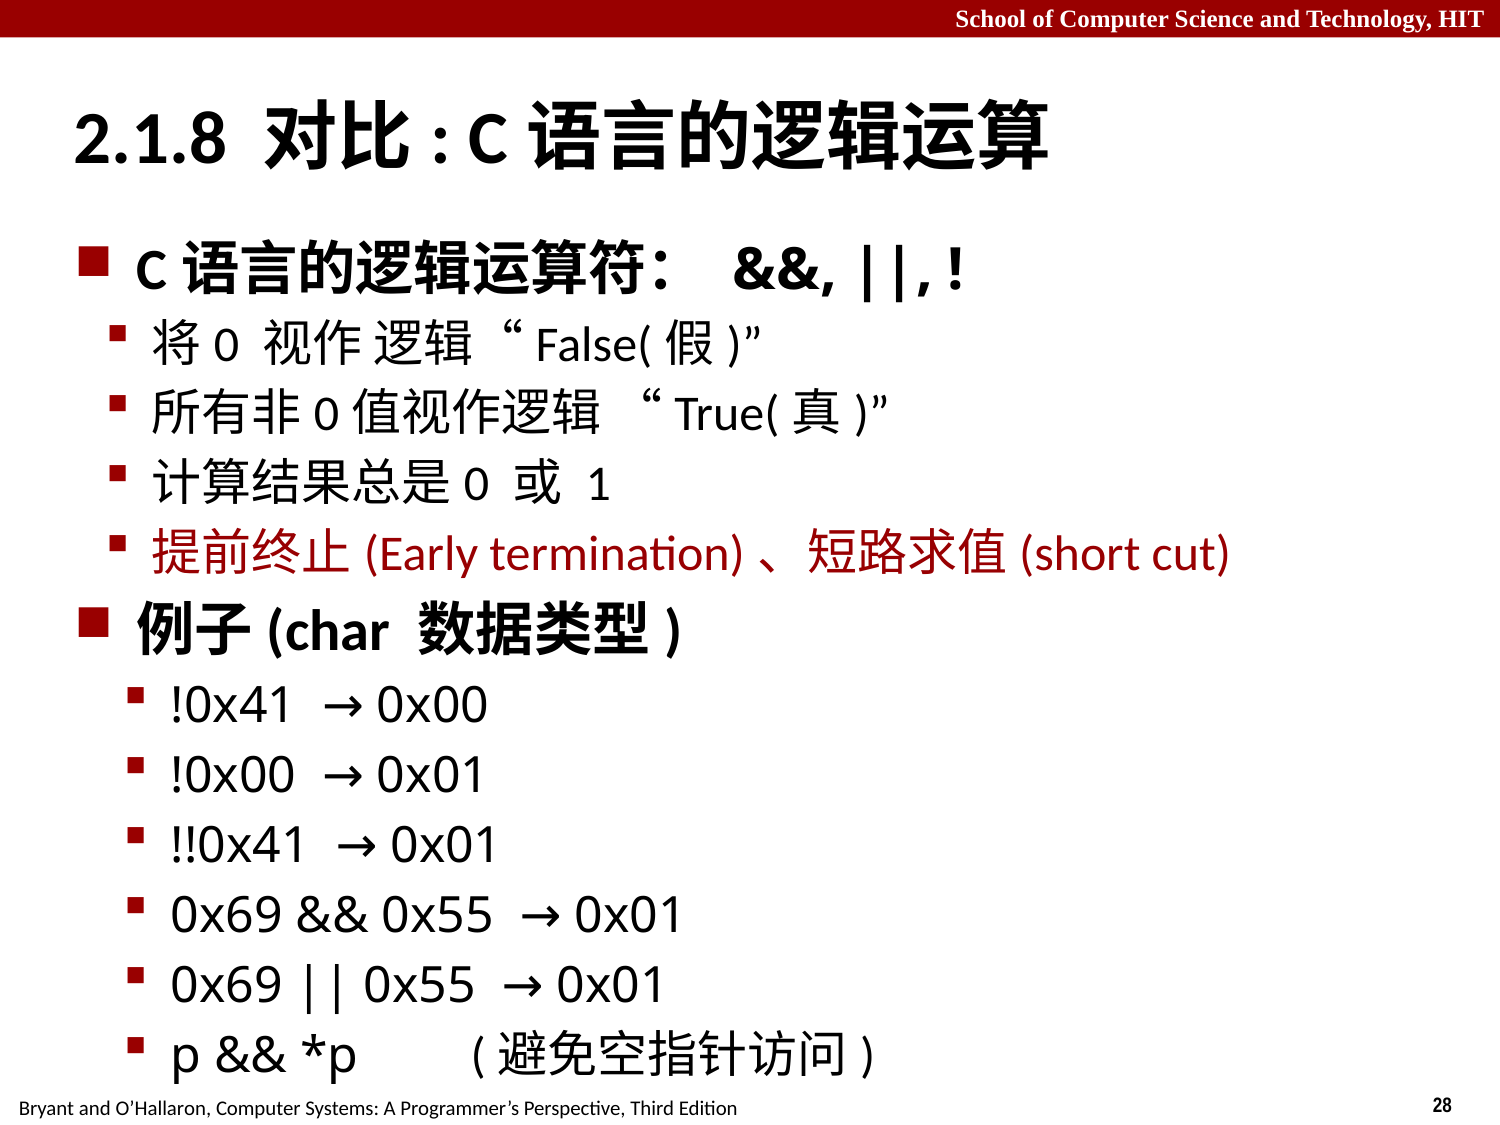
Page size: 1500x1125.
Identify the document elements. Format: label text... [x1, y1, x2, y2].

list C语言的逻辑运算符： &&, ||, ! 将0 视作 逻辑“False(假)” 所有非0值视作逻辑 “True(真)” 计算结果总是0 或 1 提前终止(Early termination)、短路求值(short cut) 例子(char 数据类型) !0x41 → 0x00 !0x00 → 0x01 !!0x41 → 0x01 0x69 && 0x55 → 0x01 0x69 || 0x55 → 0x01 p && *p (避免空指针访问) [64, 223, 1476, 1040]
title 2.1.8 对比: C语言的逻辑运算 [58, 71, 1500, 197]
